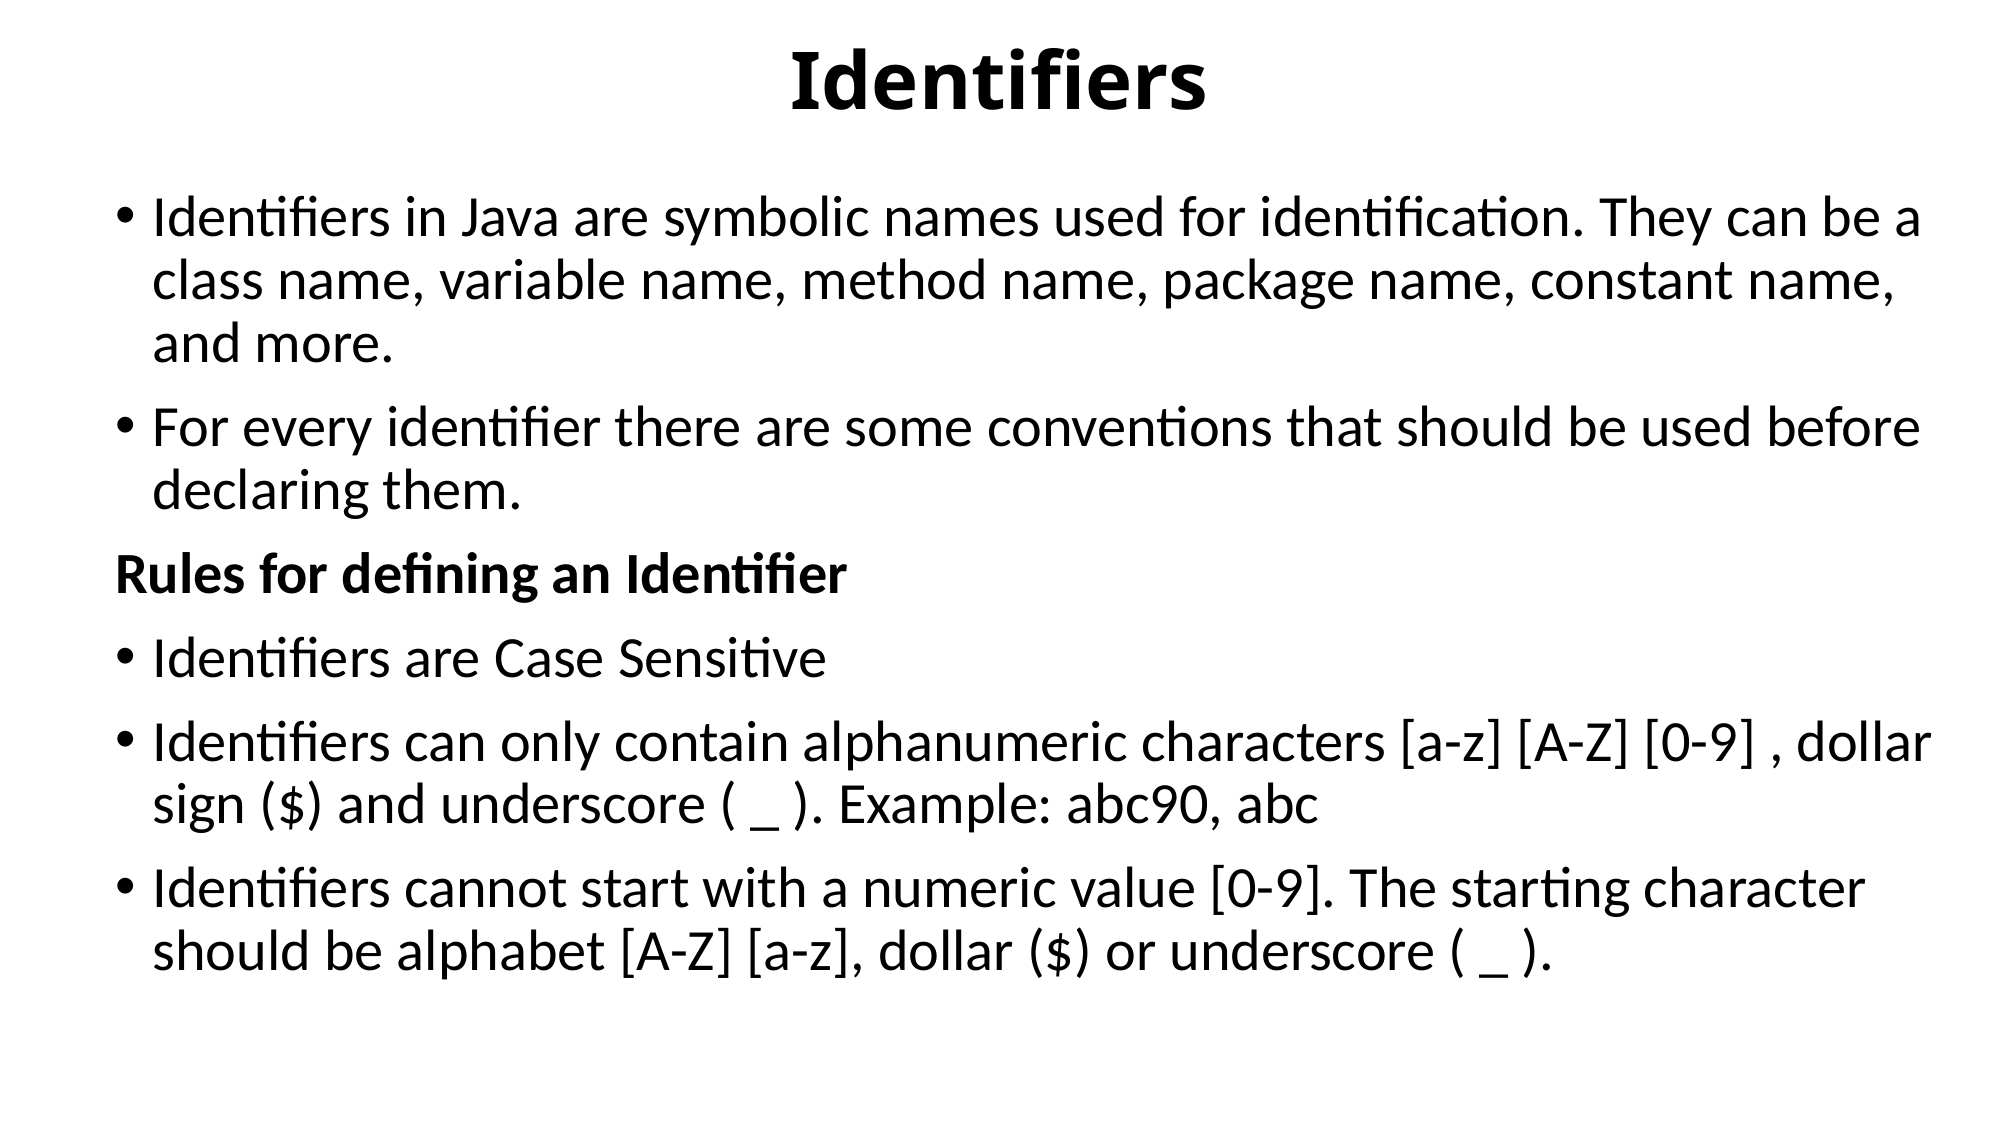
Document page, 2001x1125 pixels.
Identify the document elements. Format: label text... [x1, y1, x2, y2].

title Identifiers [137, 33, 1863, 135]
list Identifiers in Java are symbolic names used for identification. They can be a class name, variable name, method name, package name, constant name, and more. For every identifier there are some conventions that should be used before declaring them. Rules for defining an Identifier Identifiers are Case Sensitive Identifiers can only contain alphanumeric characters [a-z] [A-Z] [0-9] , dollar sign ($) and underscore ( _ ). Example: abc90, abc Identifiers cannot start with a numeric value [0-9]. The starting character should be alphabet [A-Z] [a-z], dollar ($) or underscore ( _ ). [100, 179, 1971, 1125]
